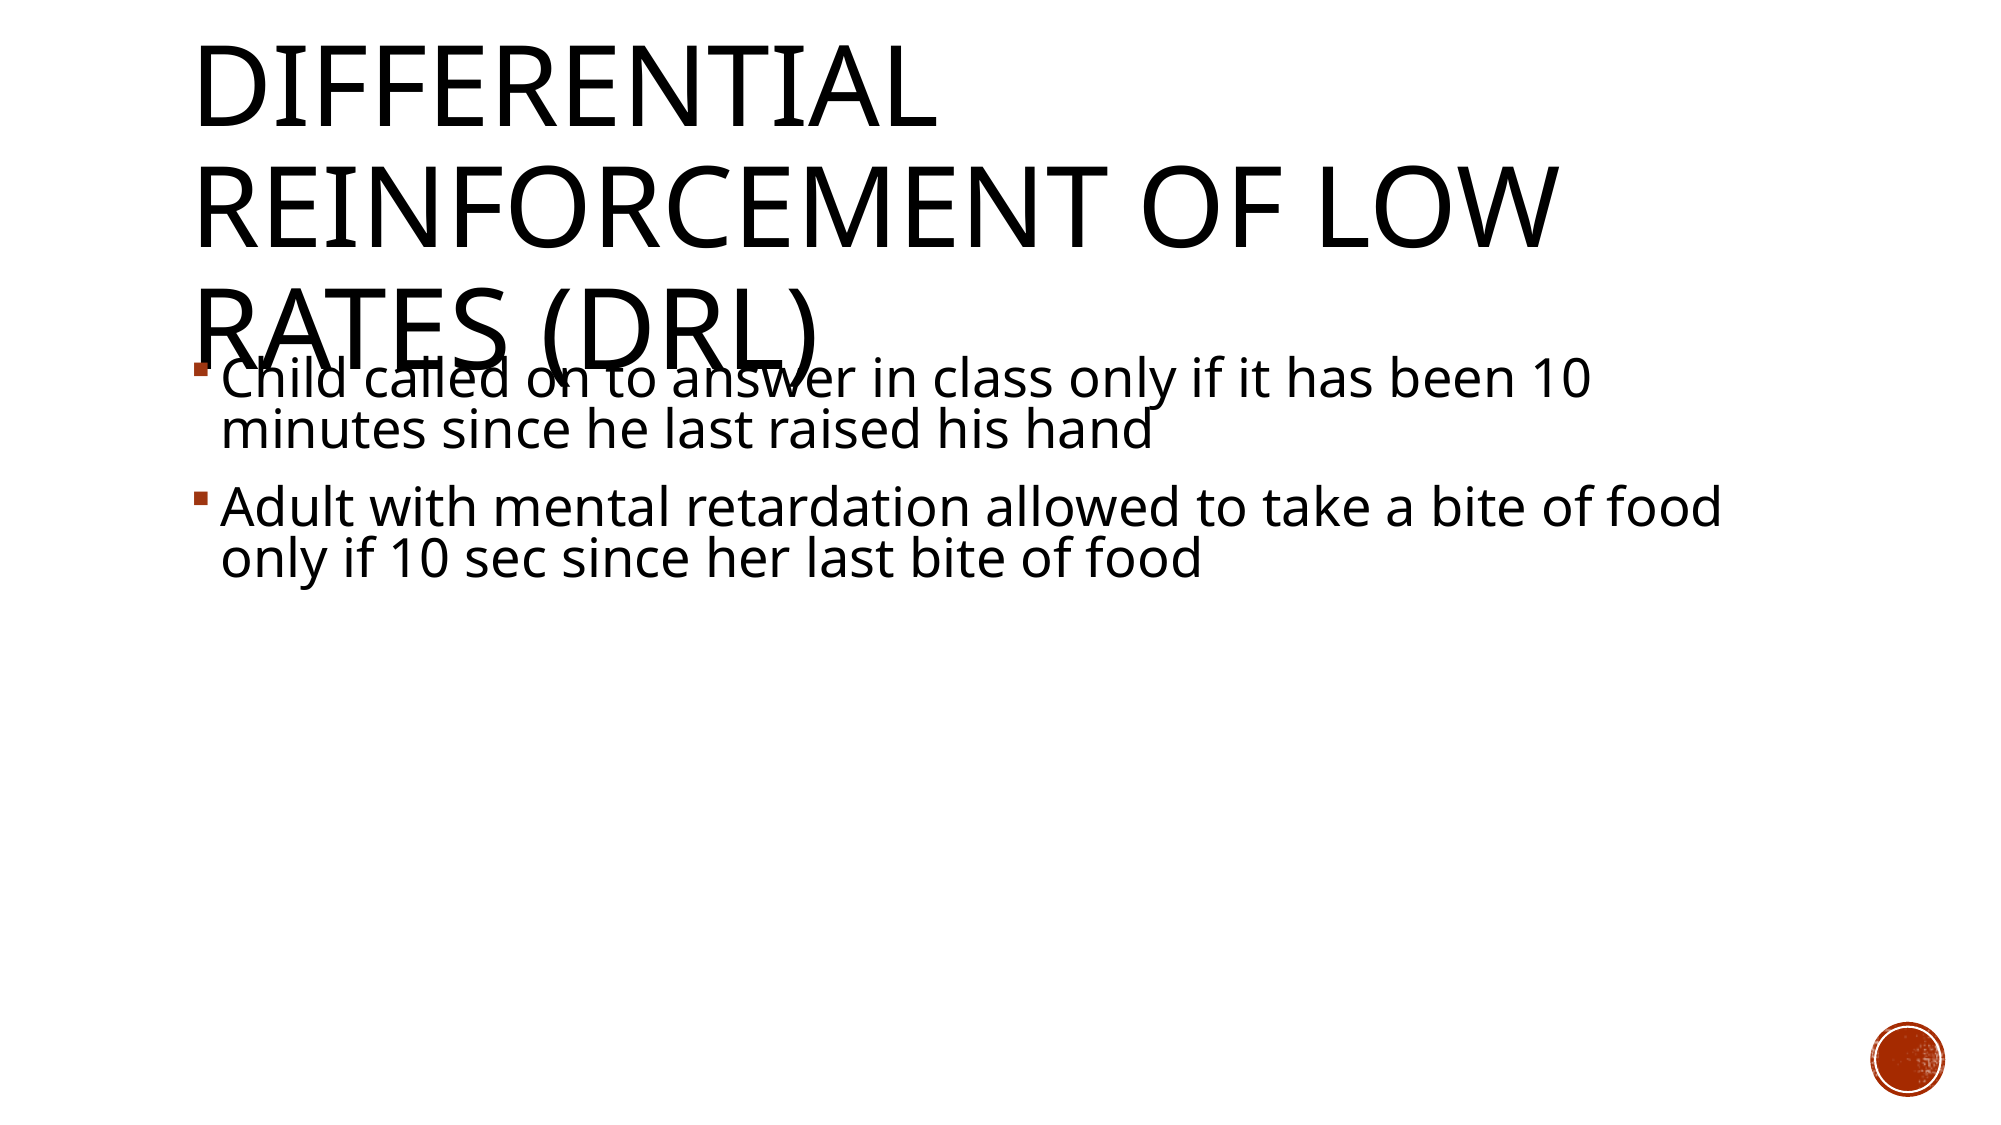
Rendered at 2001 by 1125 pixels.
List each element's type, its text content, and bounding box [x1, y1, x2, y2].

list Child called on to answer in class only if it has been 10 minutes since he last raised his hand Adult with mental retardation allowed to take a bite of food only if 10 sec since her last bite of food [175, 348, 1826, 1013]
title Differential Reinforcement of Low Rates (DRL) [175, 79, 1826, 344]
